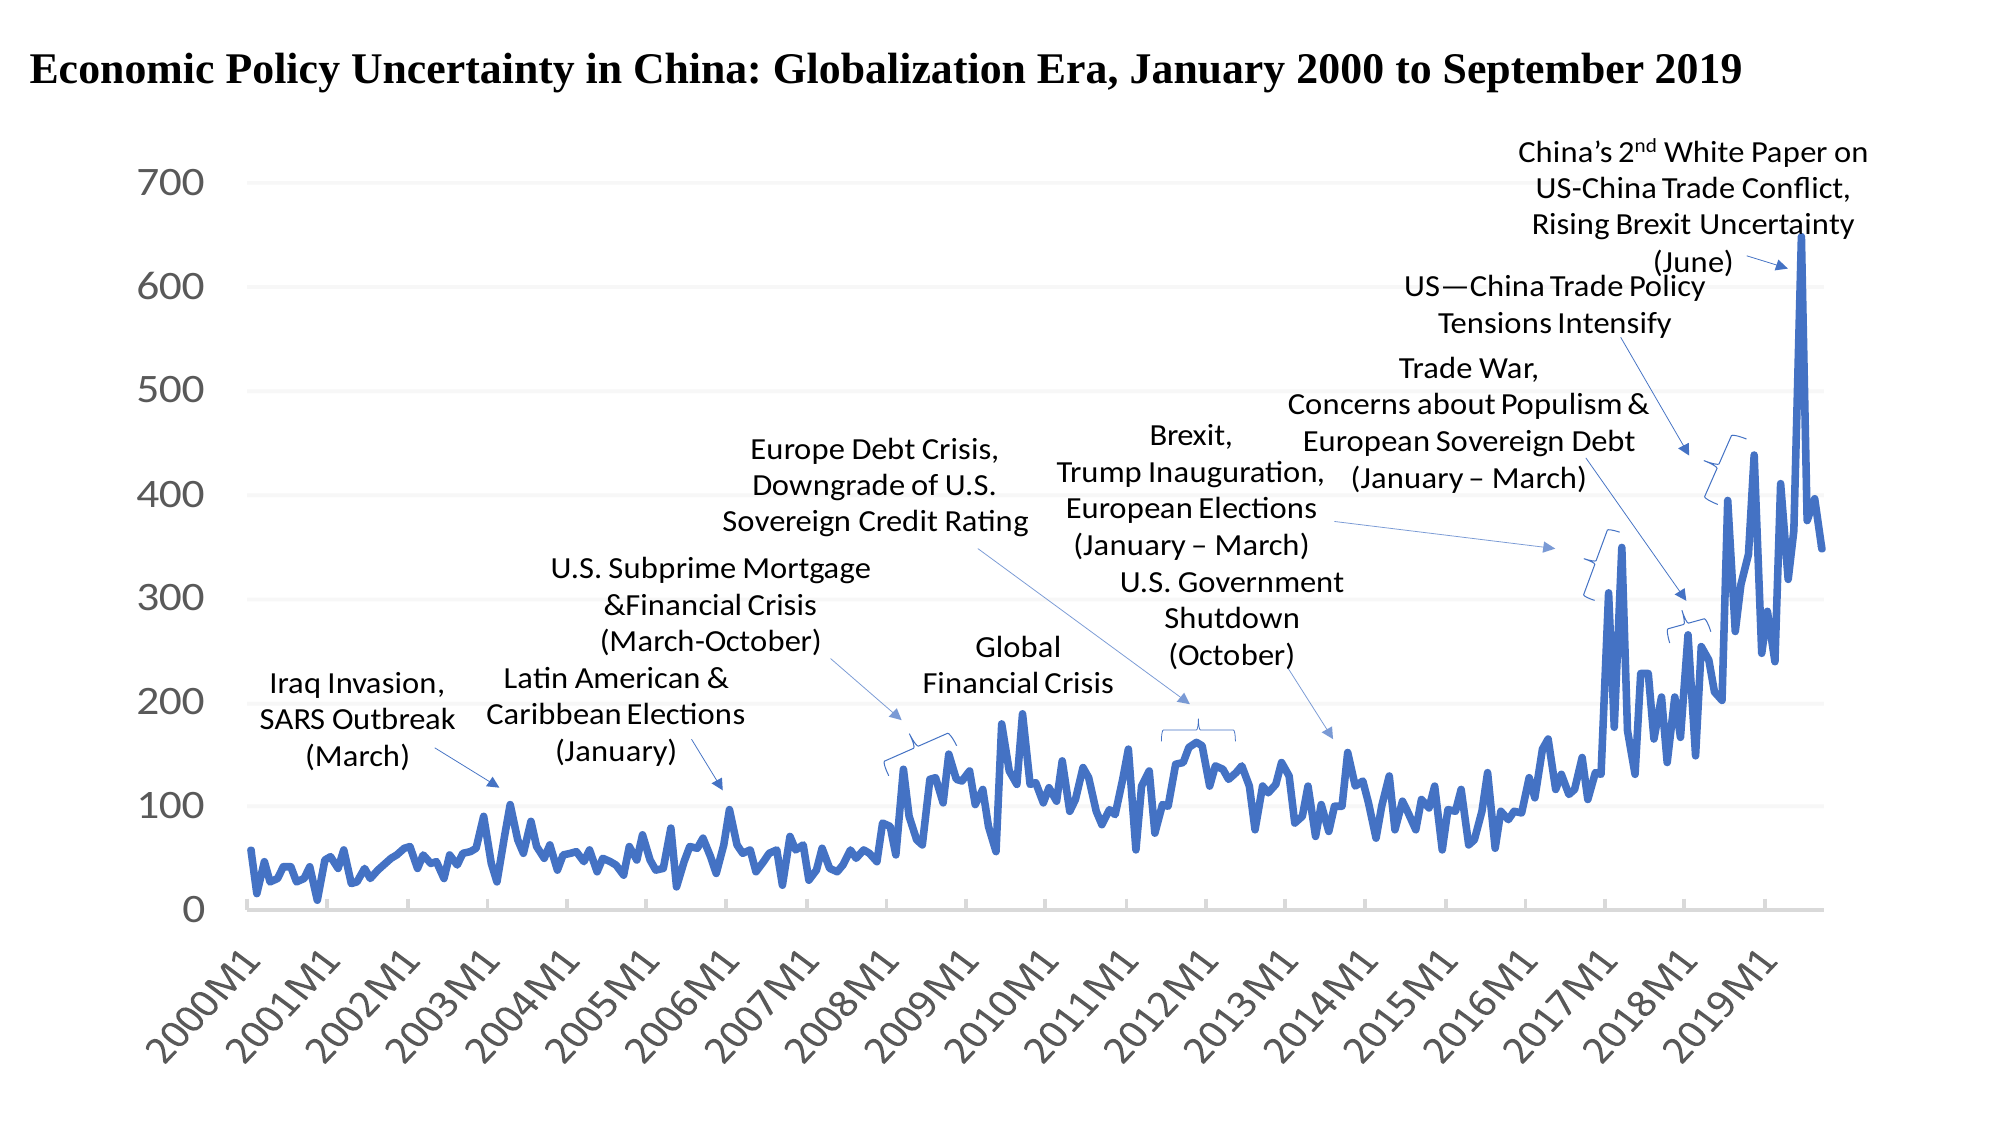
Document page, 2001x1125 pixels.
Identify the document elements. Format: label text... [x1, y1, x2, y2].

text_box Economic Policy Uncertainty in China: Globalization Era, January 2000 to September 2019 [14, 32, 2000, 100]
picture [95, 123, 1909, 1100]
